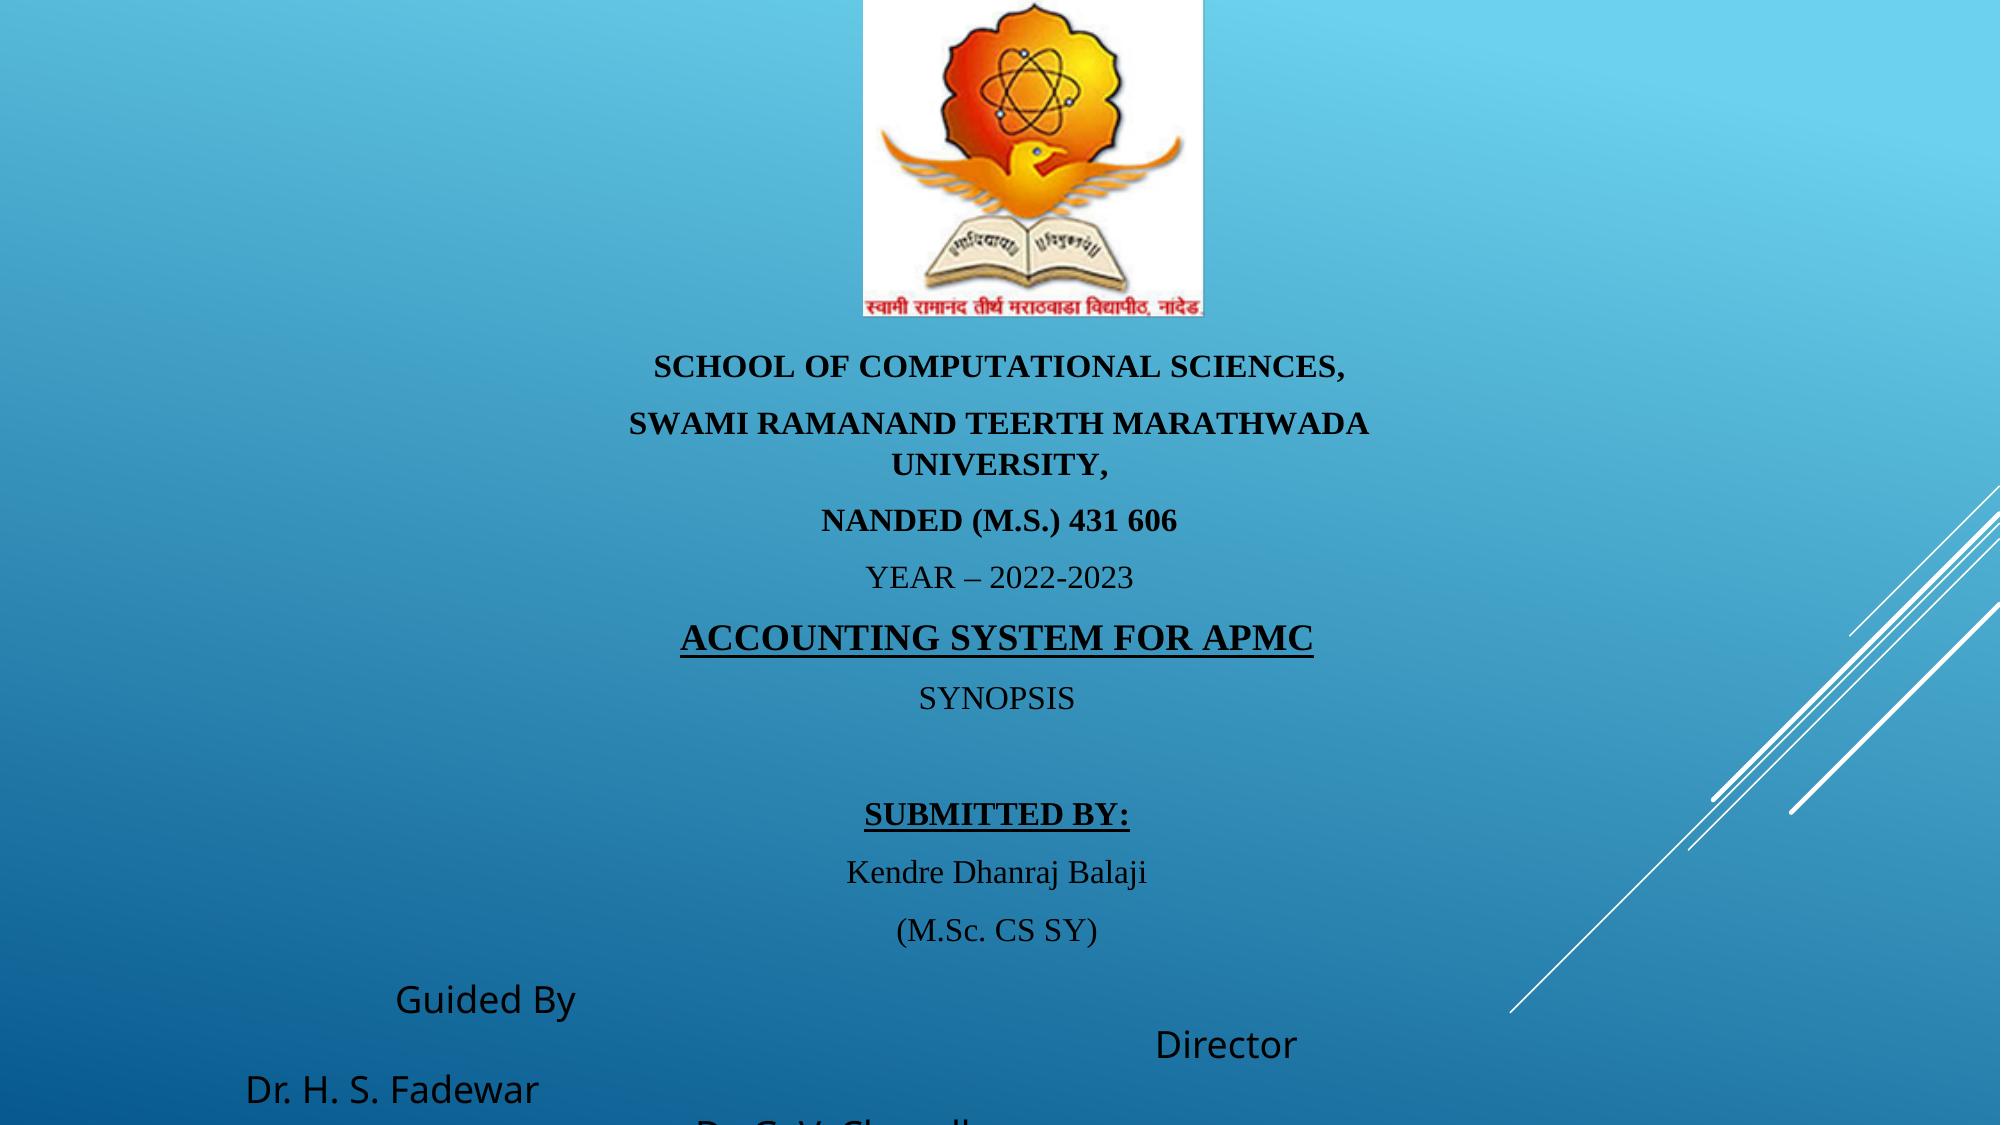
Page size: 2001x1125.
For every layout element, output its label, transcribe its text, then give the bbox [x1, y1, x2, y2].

picture [863, 0, 1206, 319]
text_box Guided By Director Dr. H. S. Fadewar Dr. G. V. Chowdhary [80, 968, 1989, 1125]
picture [526, 347, 1471, 970]
